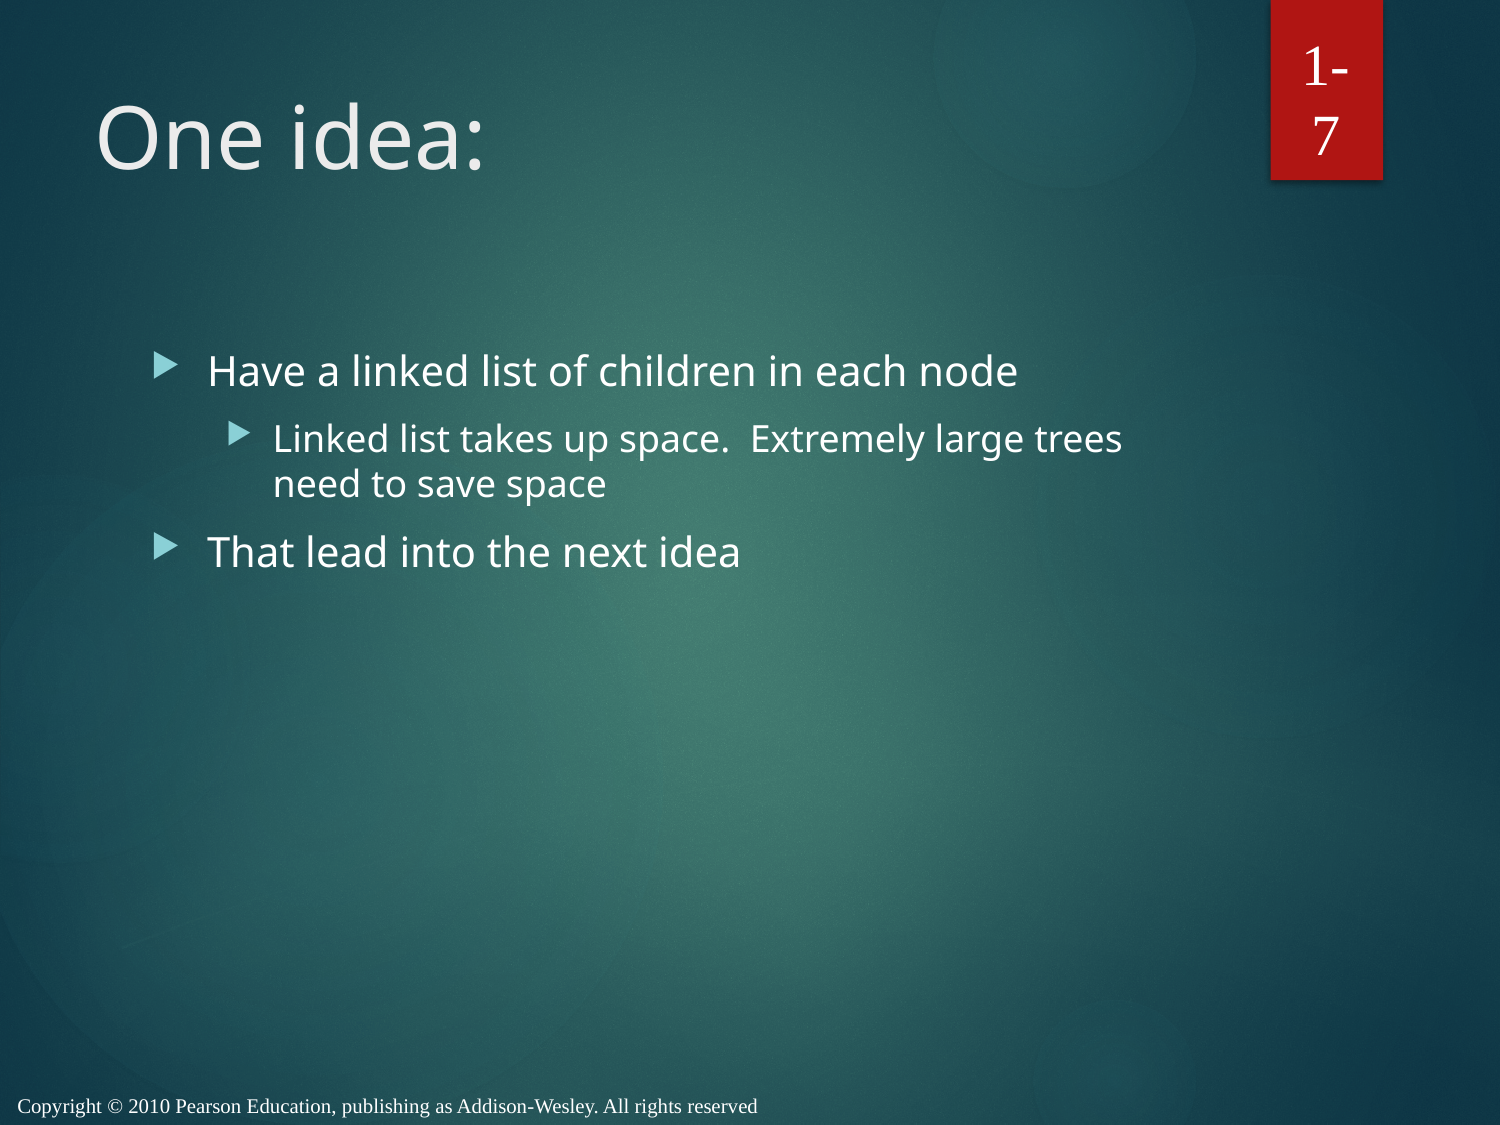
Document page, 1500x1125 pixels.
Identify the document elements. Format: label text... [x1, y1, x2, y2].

title One idea: [79, 74, 1237, 304]
list Have a linked list of children in each node Linked list takes up space. Extremely large trees need to save space That lead into the next idea [135, 336, 1237, 1025]
slide_number 1-7 [1273, 48, 1378, 175]
